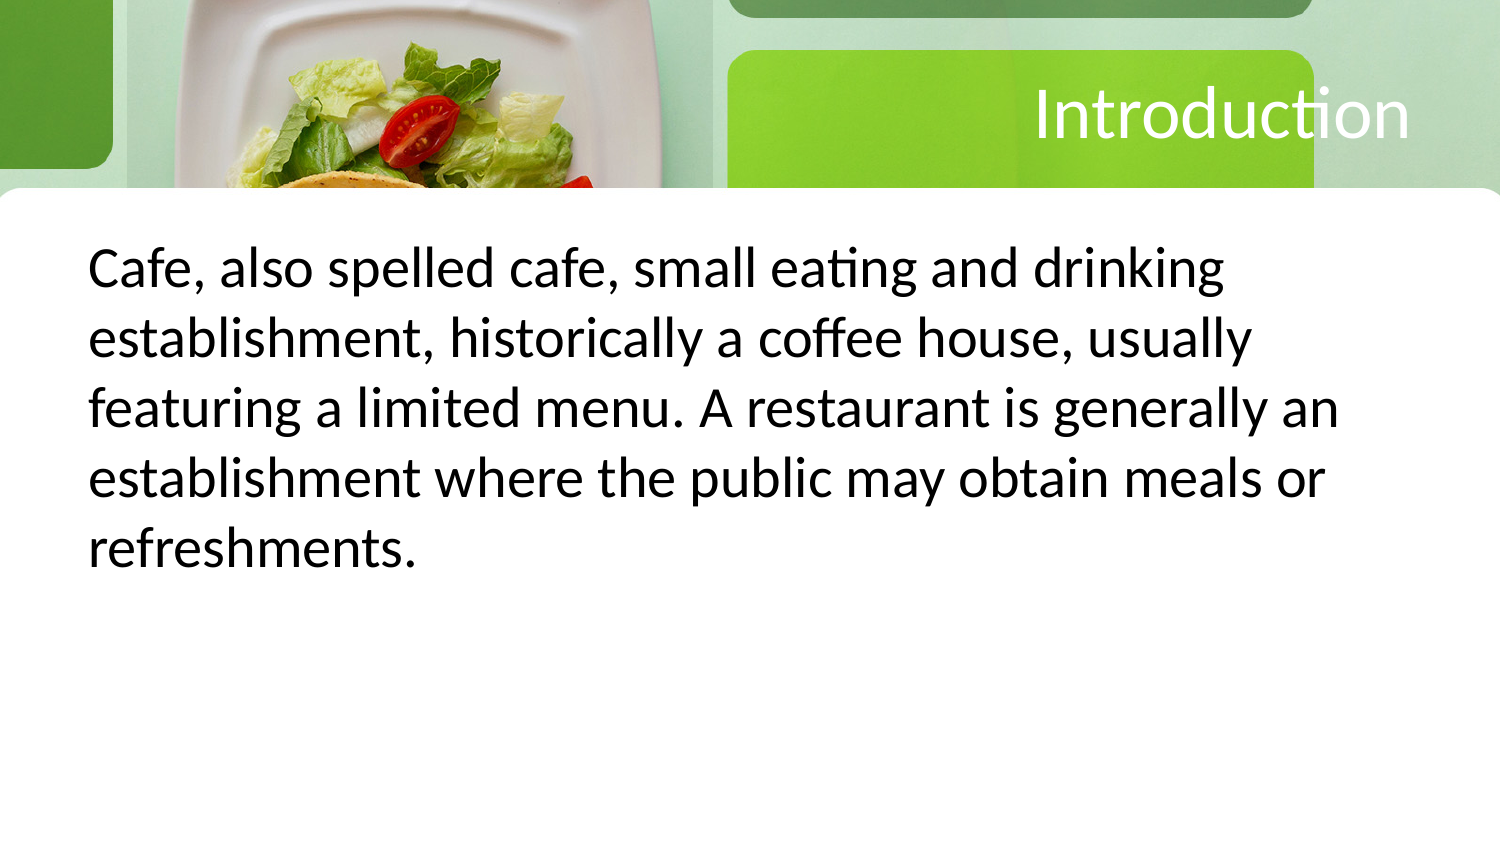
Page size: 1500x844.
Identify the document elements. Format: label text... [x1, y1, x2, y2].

picture [0, 0, 1500, 844]
title Introduction [75, 46, 1428, 172]
list Cafe, also spelled cafe, small eating and drinking establishment, historically a coffee house, usually featuring a limited menu. A restaurant is generally an establishment where the public may obtain meals or refreshments. [73, 221, 1427, 782]
